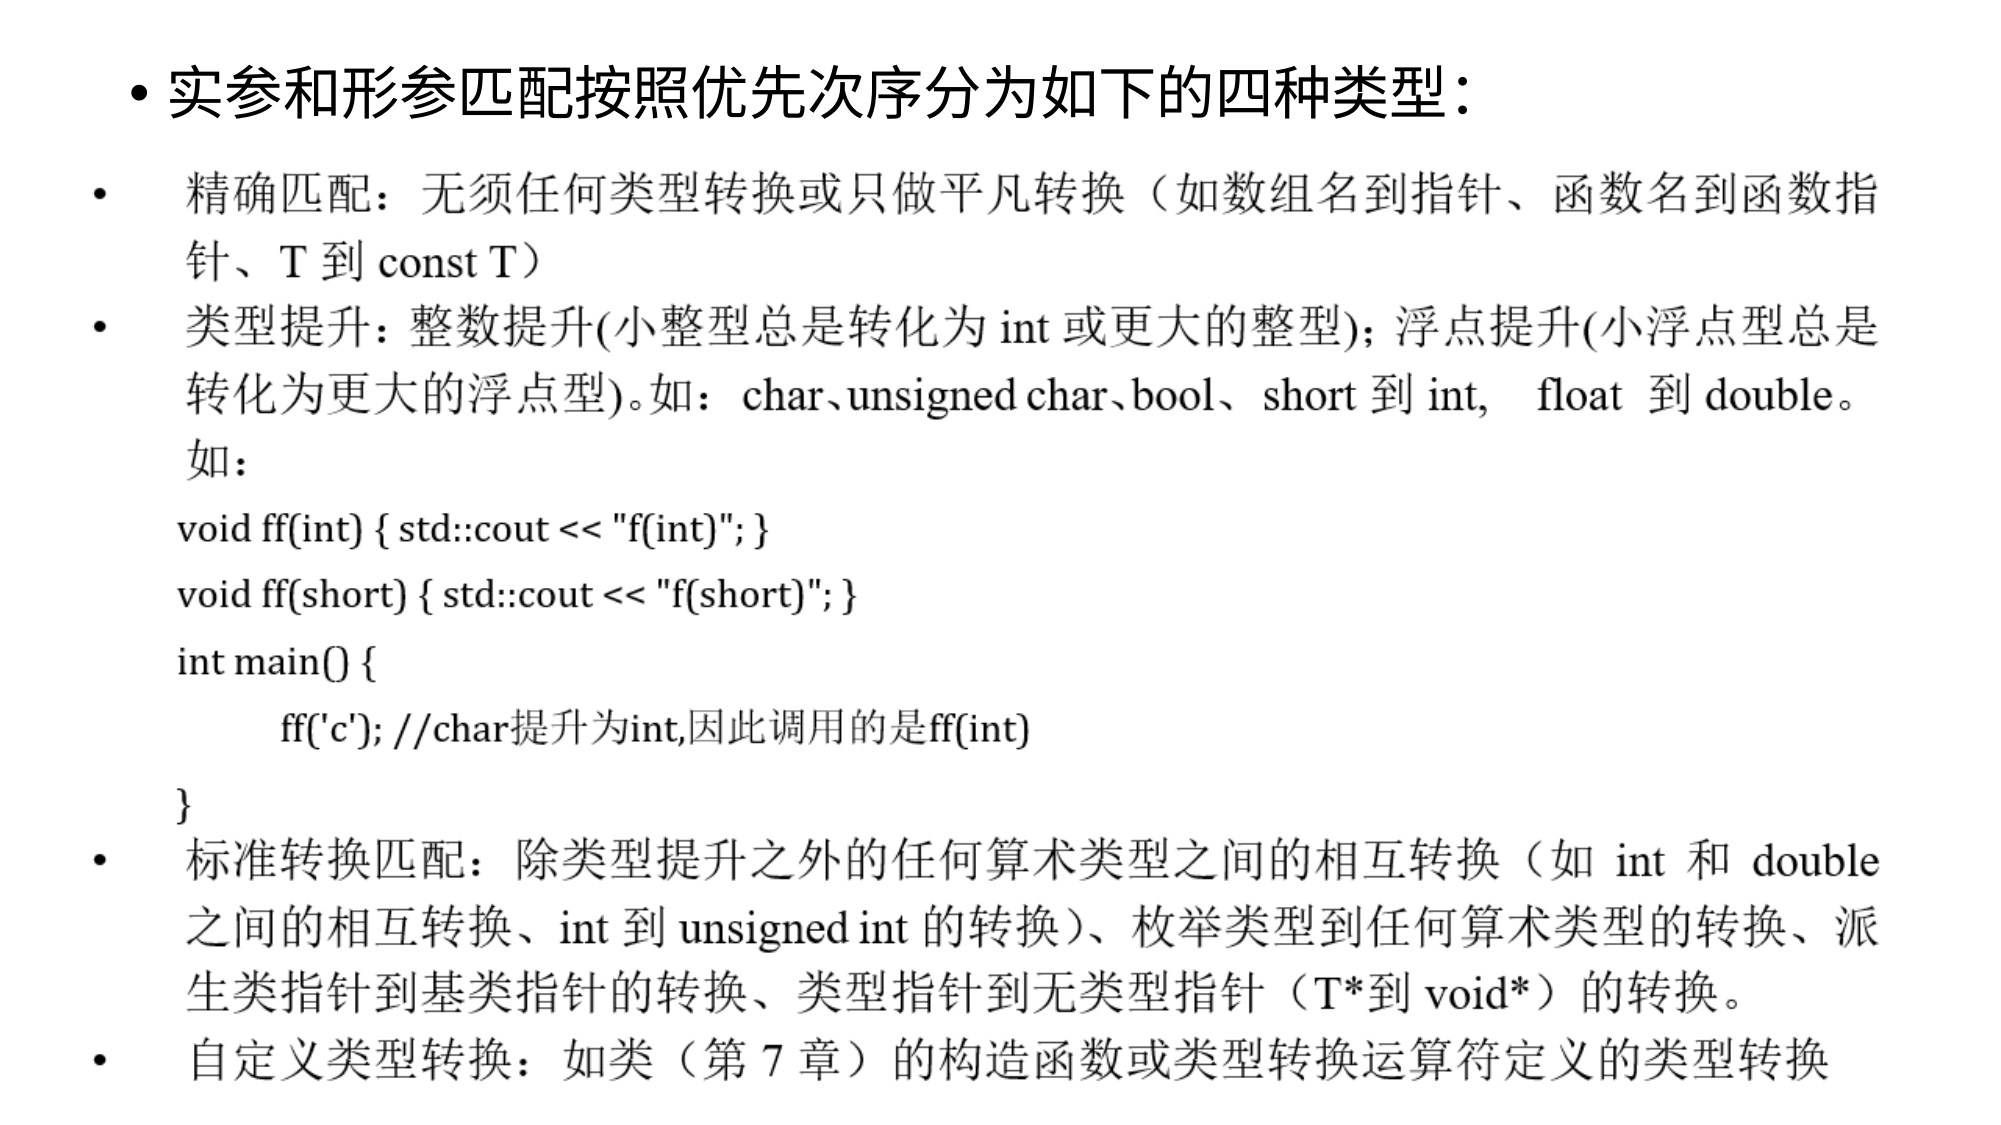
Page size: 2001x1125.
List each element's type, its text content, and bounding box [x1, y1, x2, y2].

list 实参和形参匹配按照优先次序分为如下的四种类型： [114, 56, 1840, 168]
picture [67, 168, 1909, 1103]
